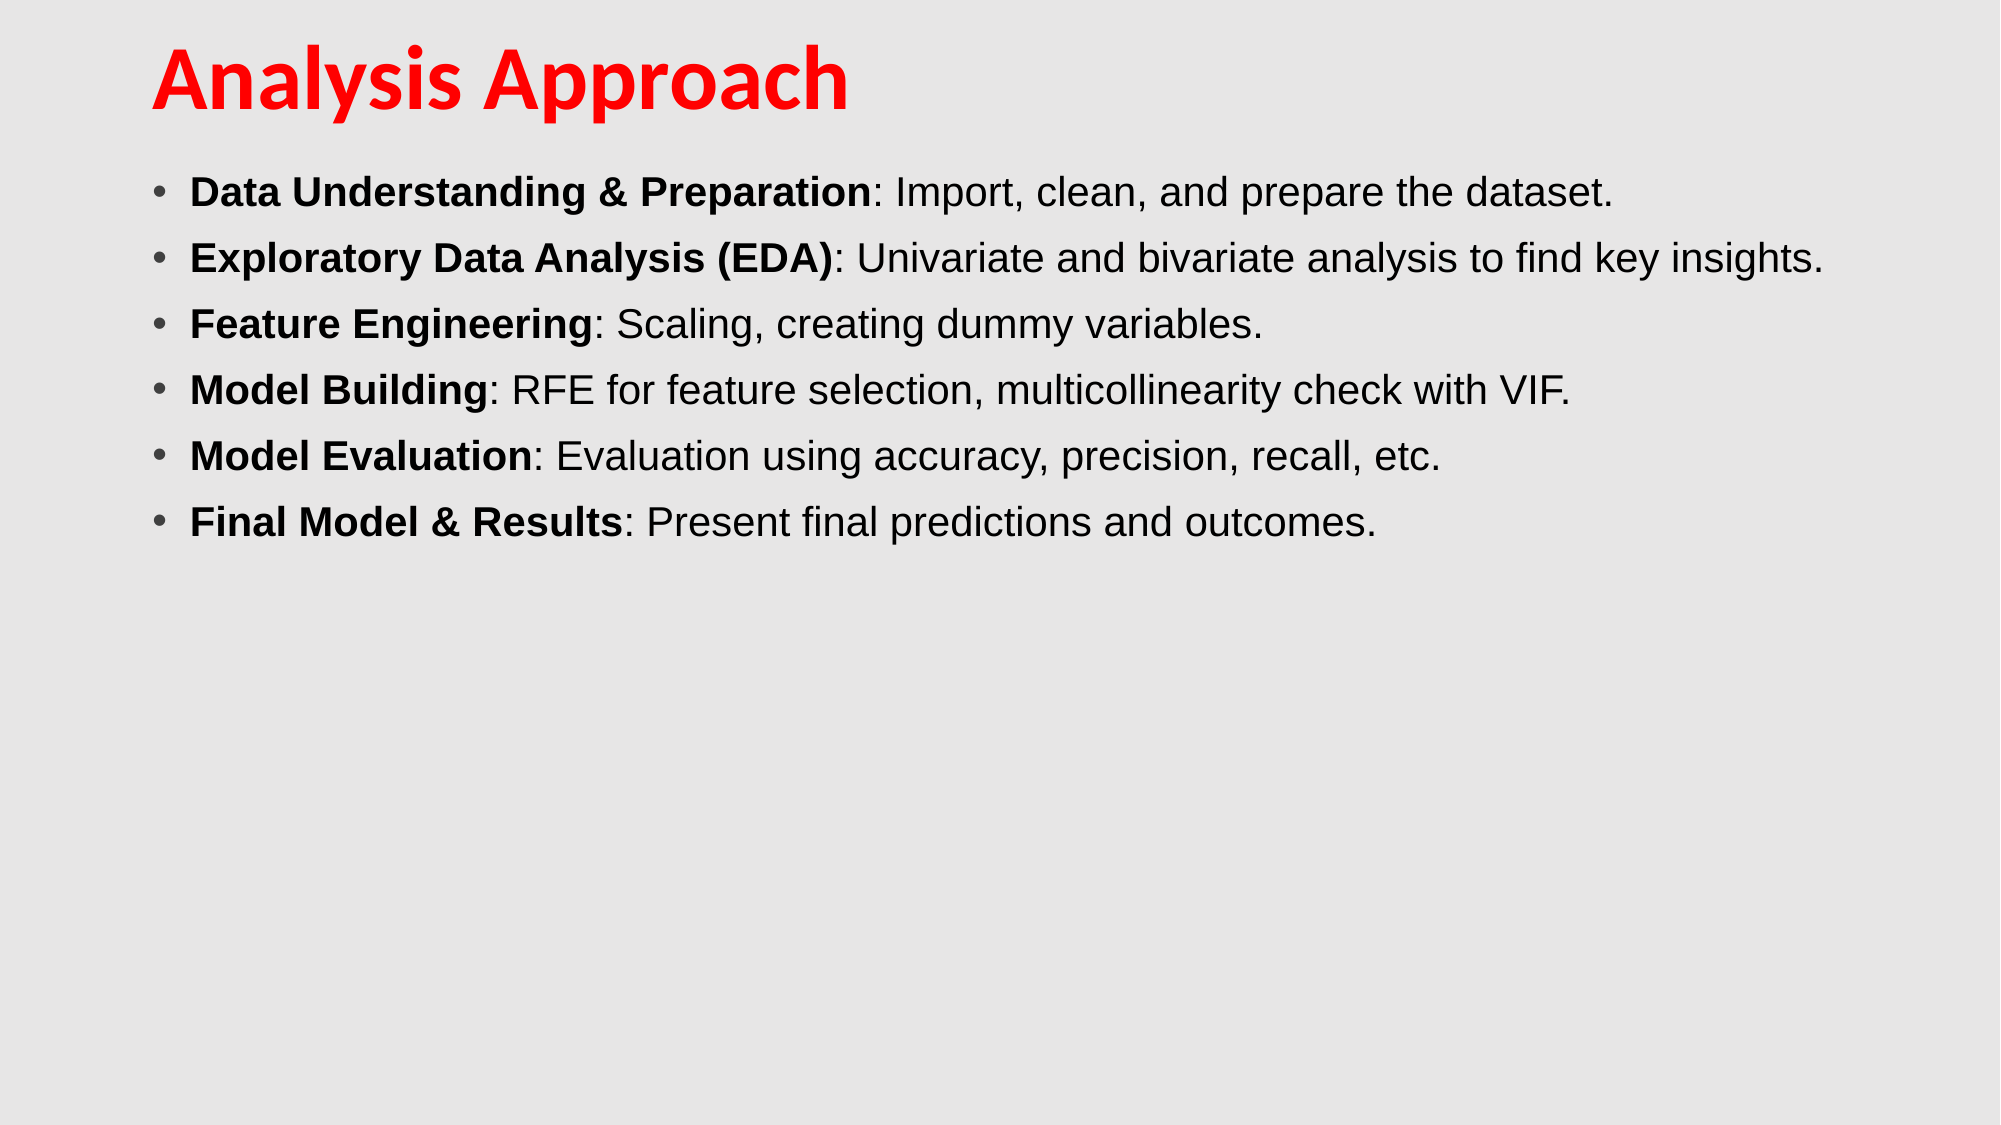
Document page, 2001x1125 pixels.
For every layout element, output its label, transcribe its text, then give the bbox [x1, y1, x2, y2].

title Analysis Approach [137, 19, 1863, 141]
list Data Understanding & Preparation: Import, clean, and prepare the dataset. Exploratory Data Analysis (EDA): Univariate and bivariate analysis to find key insights. Feature Engineering: Scaling, creating dummy variables. Model Building: RFE for feature selection, multicollinearity check with VIF. Model Evaluation: Evaluation using accuracy, precision, recall, etc. Final Model & Results: Present final predictions and outcomes. [137, 163, 1863, 878]
